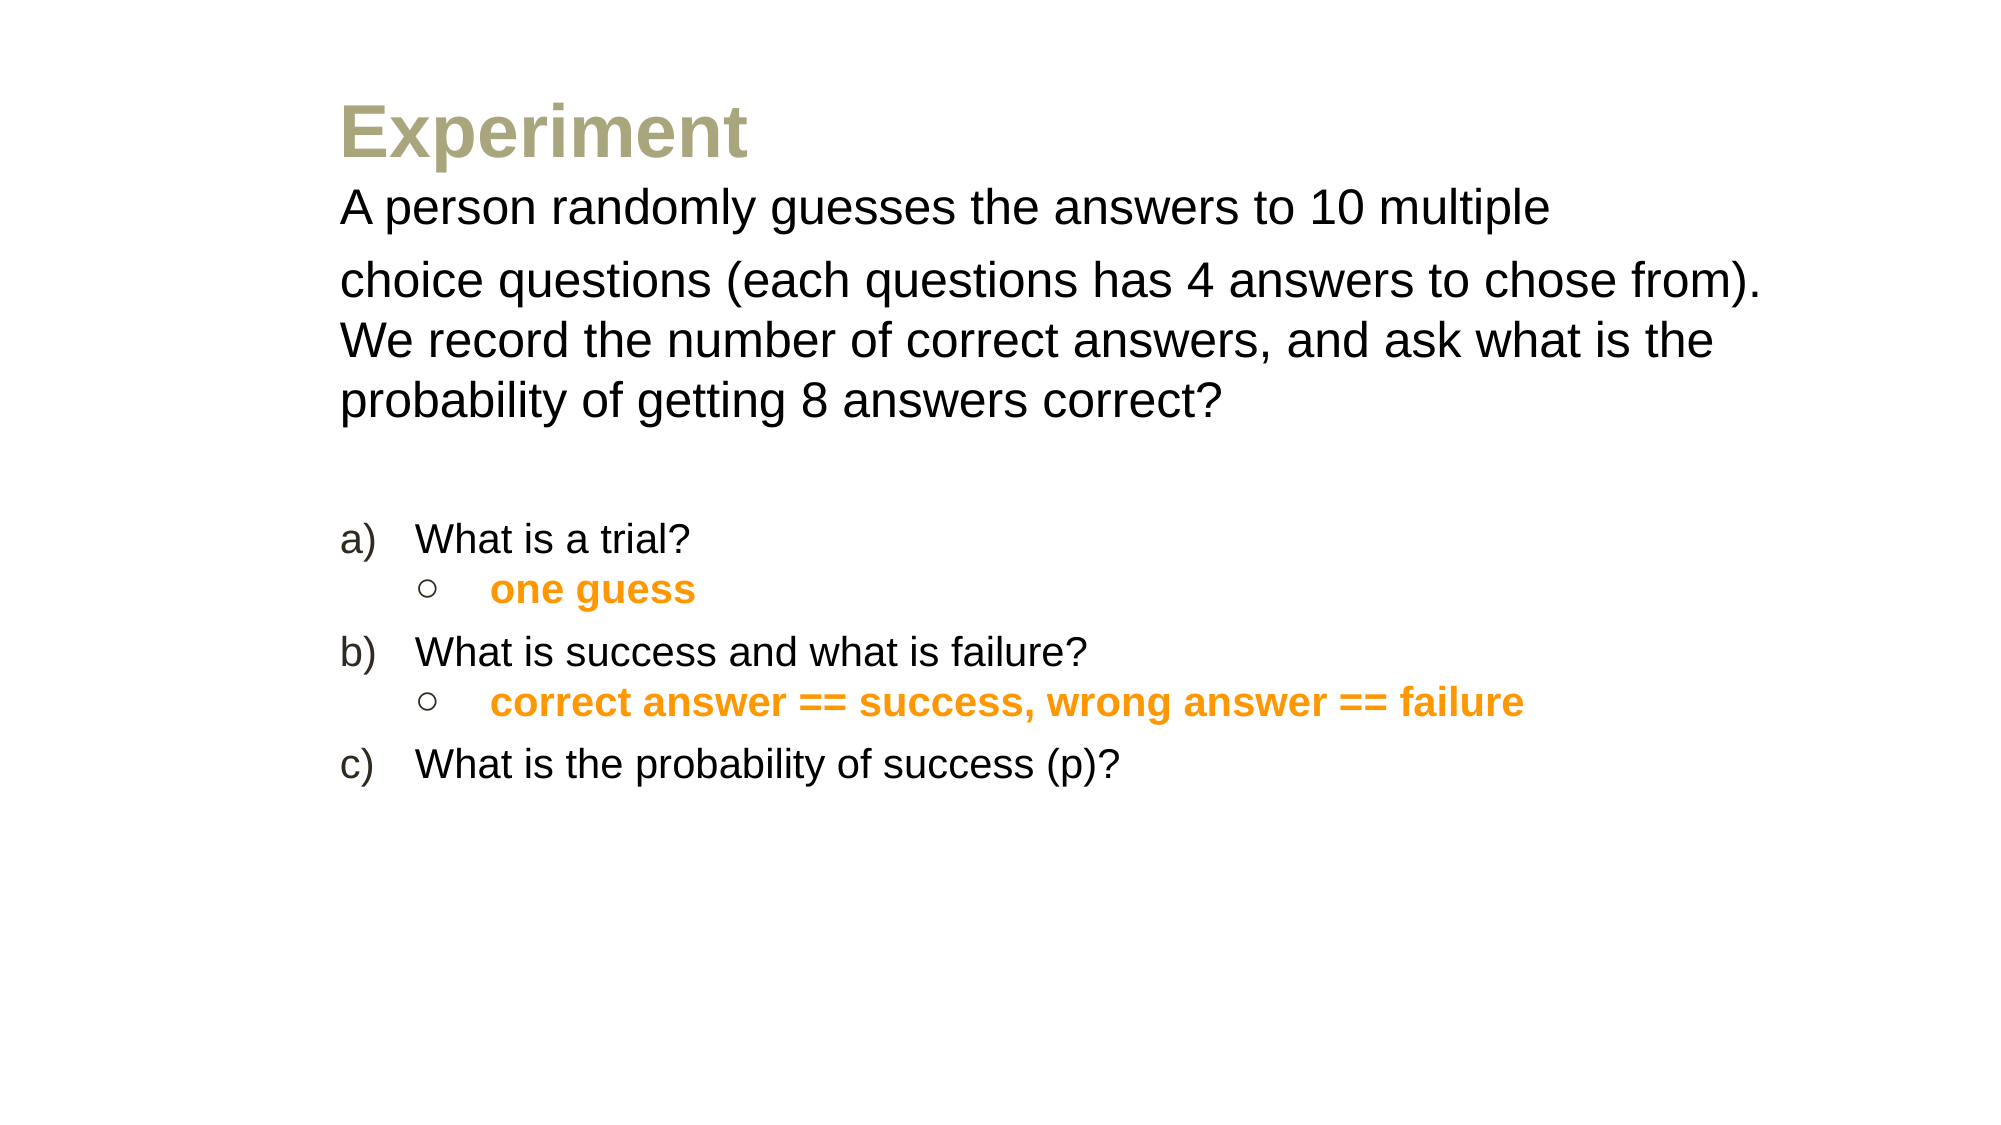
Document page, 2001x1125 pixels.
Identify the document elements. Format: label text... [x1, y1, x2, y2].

list A person randomly guesses the answers to 10 multiple choice questions (each questions has 4 answers to chose from). We record the number of correct answers, and ask what is the probability of getting 8 answers correct? What is a trial? one guess What is success and what is failure? correct answer == success, wrong answer == failure What is the probability of success (p)? [324, 159, 1785, 1046]
title Experiment [324, 0, 1675, 188]
